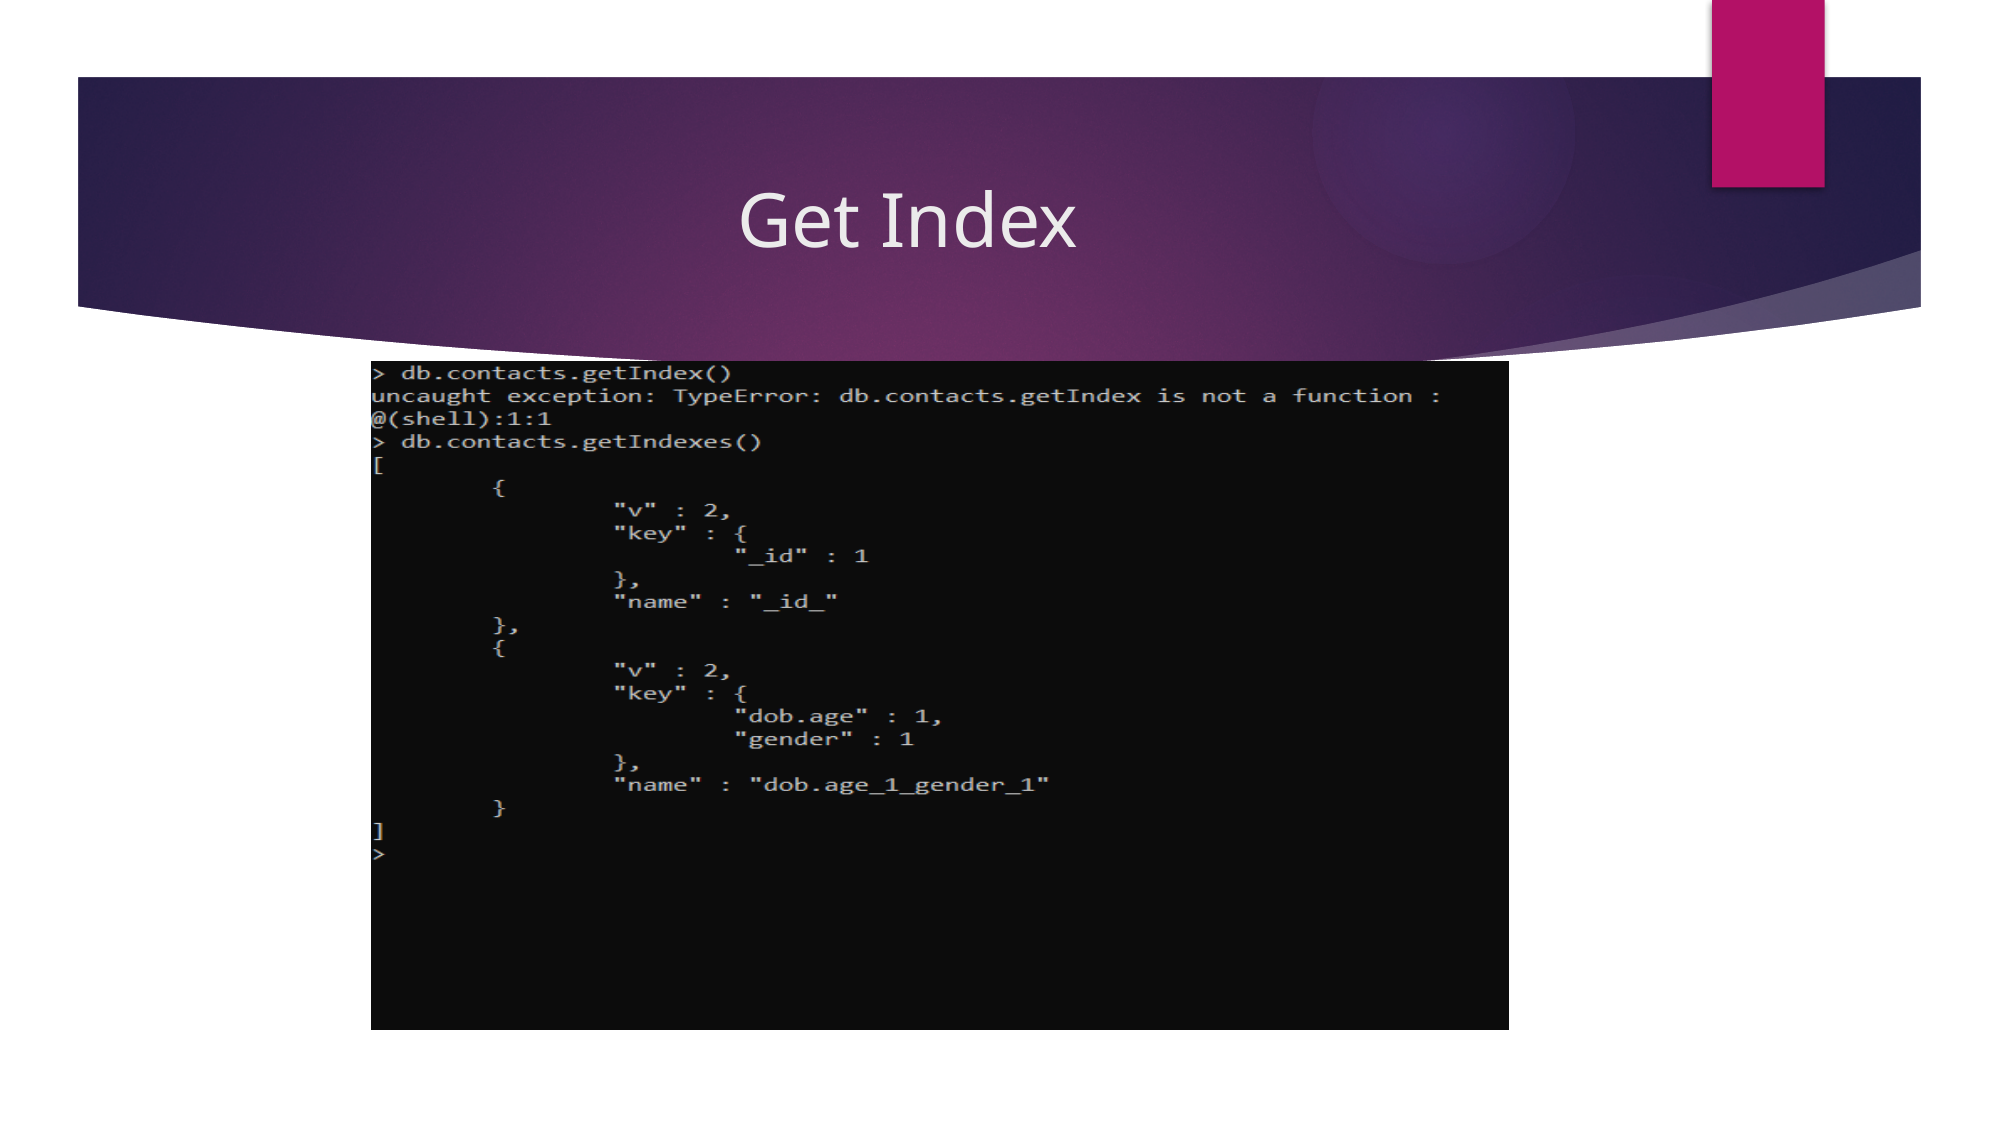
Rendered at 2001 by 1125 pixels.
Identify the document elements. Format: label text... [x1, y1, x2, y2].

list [371, 361, 1509, 1030]
title Get Index [189, 159, 1627, 276]
